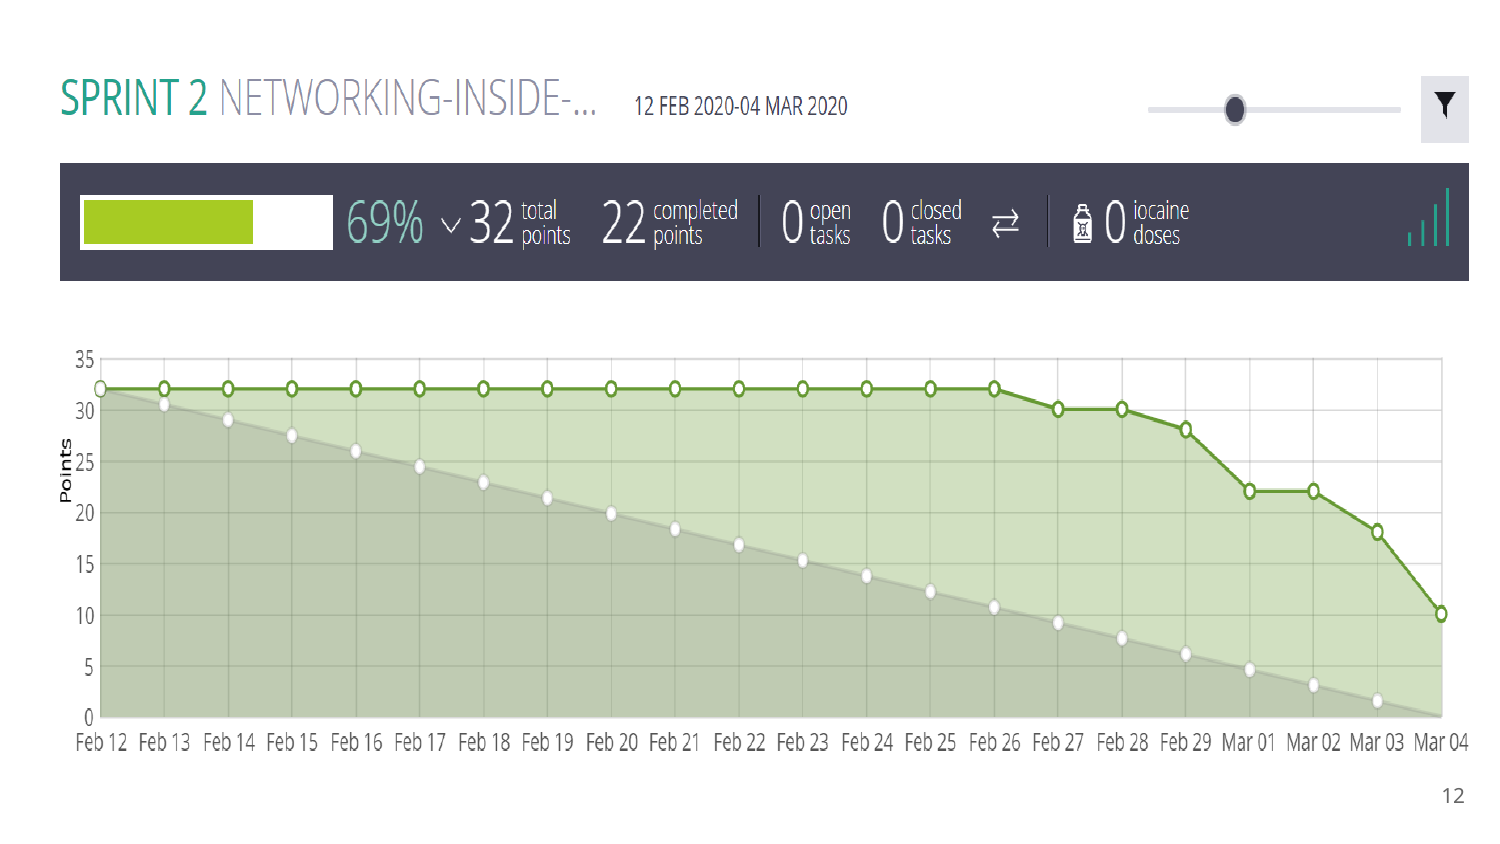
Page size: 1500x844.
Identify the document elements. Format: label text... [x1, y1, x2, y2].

picture [36, 61, 1483, 787]
slide_number ‹#› [1389, 794, 1480, 830]
